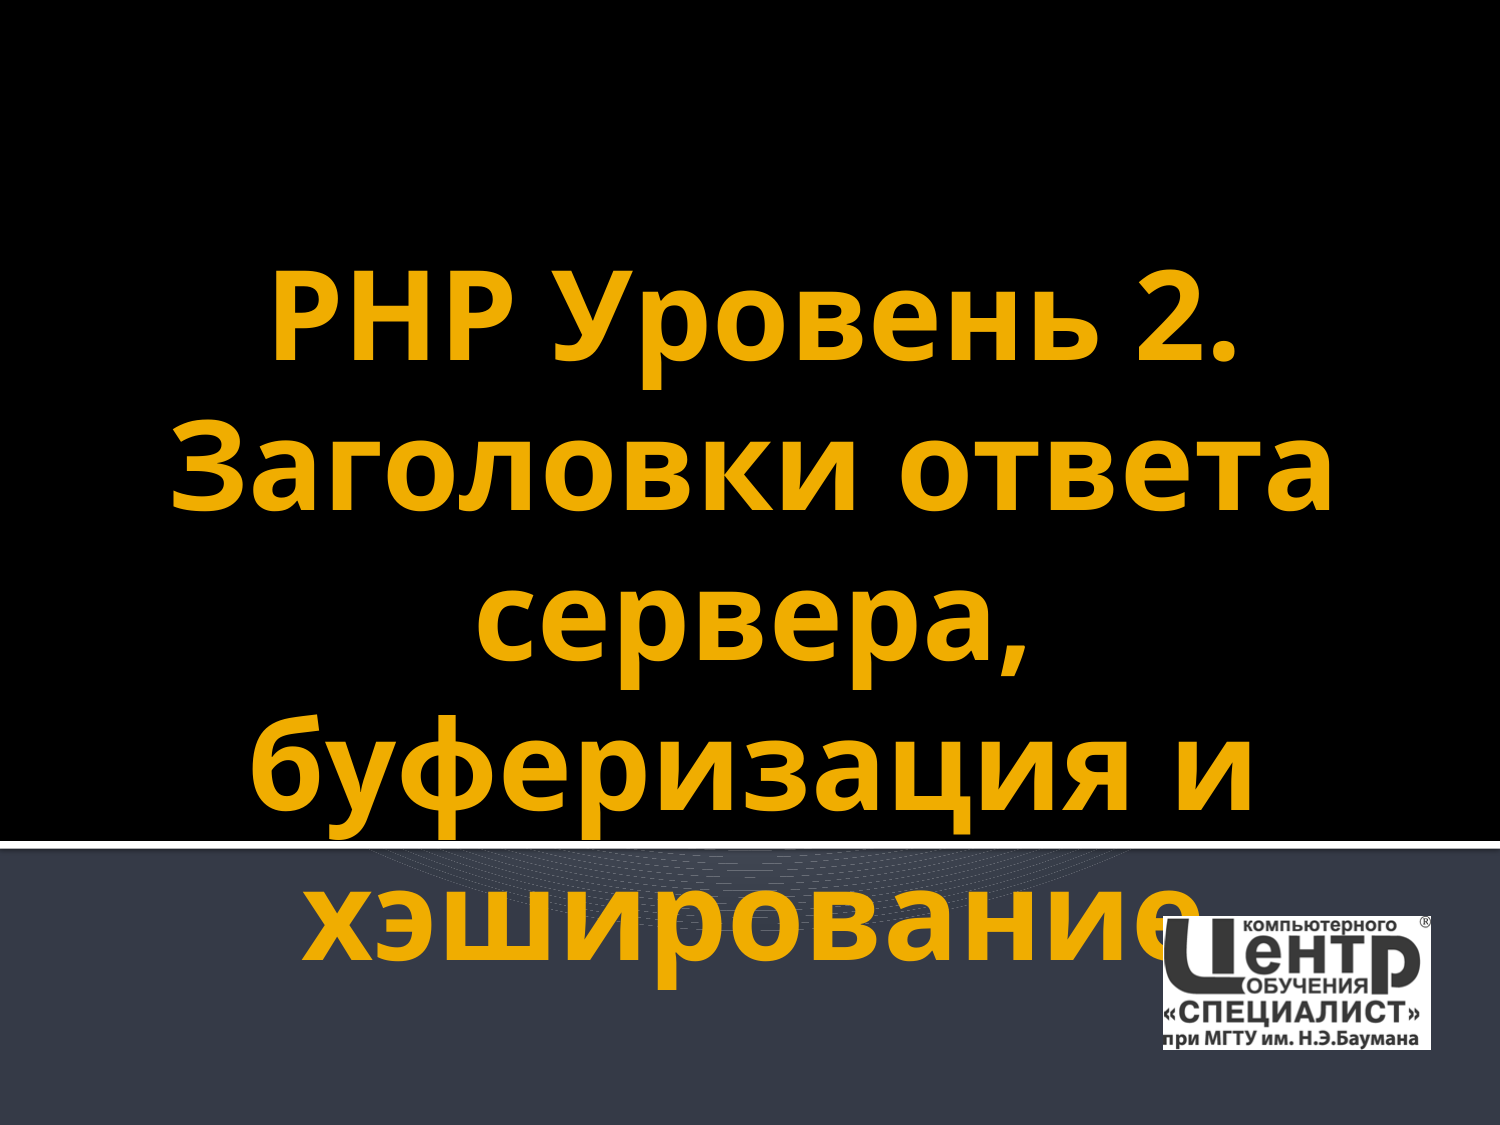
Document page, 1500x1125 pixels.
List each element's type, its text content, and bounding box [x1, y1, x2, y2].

title PHP Уровень 2. Заголовки ответа сервера, буферизация и хэширование [0, 235, 1500, 681]
picture [1163, 916, 1431, 1050]
